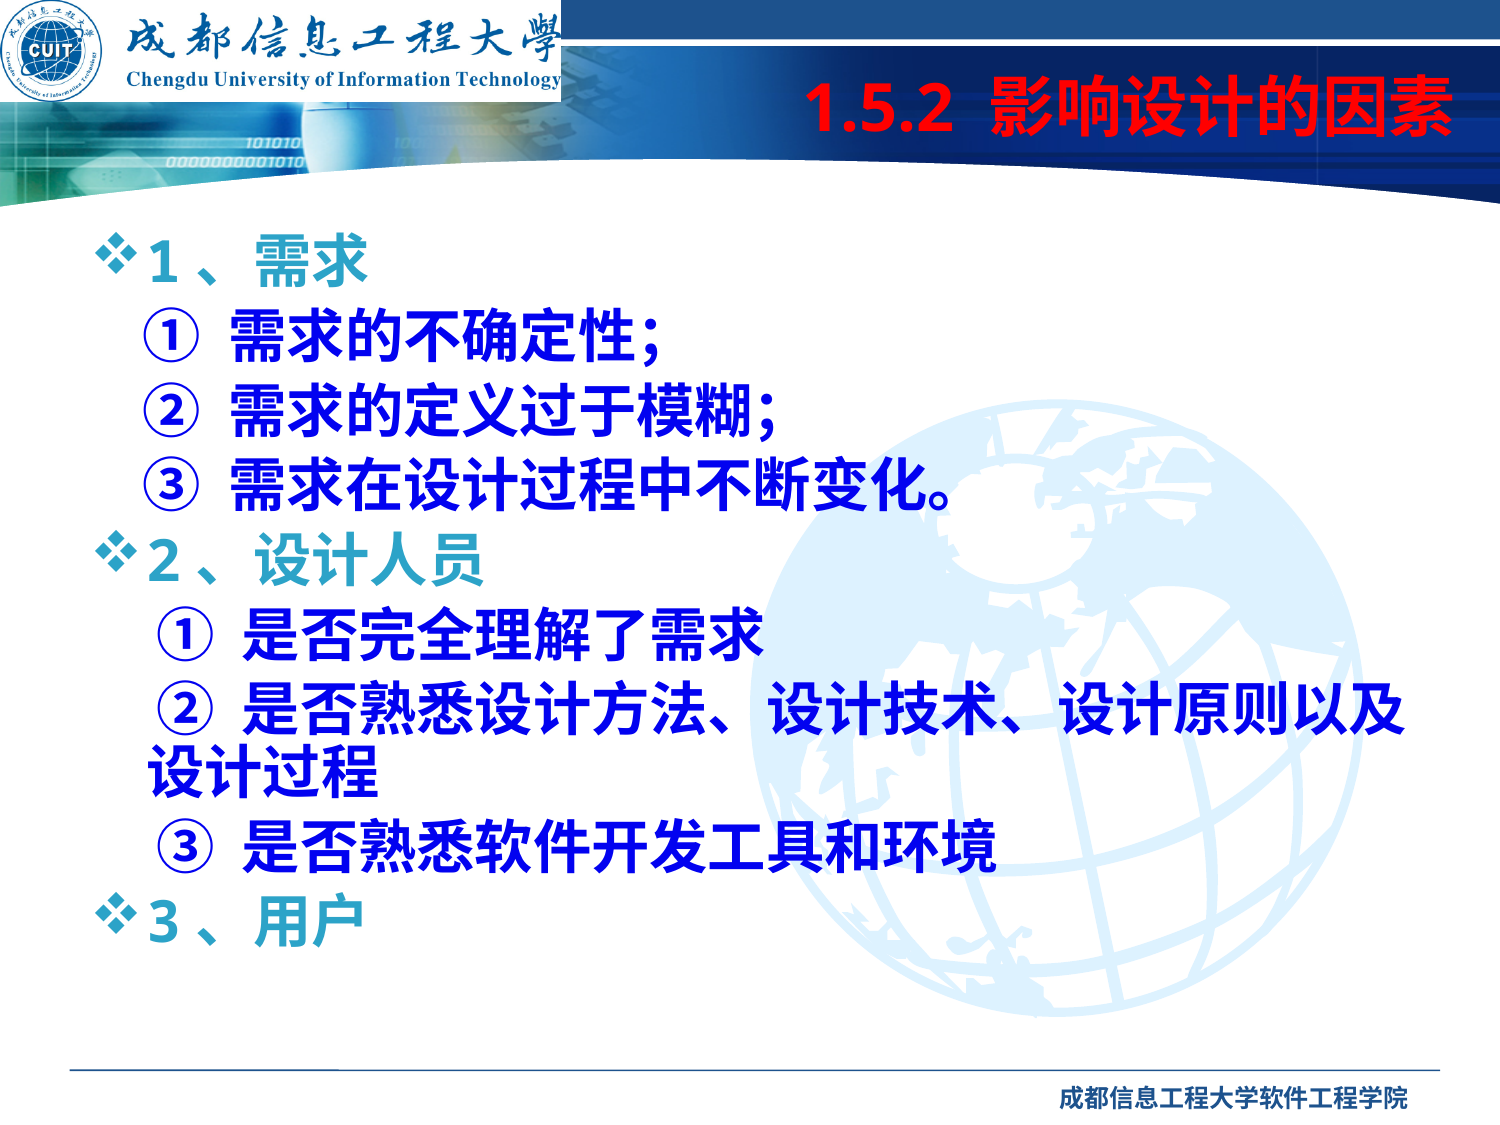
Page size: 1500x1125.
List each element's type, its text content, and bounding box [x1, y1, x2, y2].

title 1.5.2 影响设计的因素 [182, 54, 1471, 155]
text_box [749, 398, 1365, 1025]
list 1、需求 ① 需求的不确定性； ② 需求的定义过于模糊； ③ 需求在设计过程中不断变化。 2、设计人员 ① 是否完全理解了需求 ② 是否熟悉设计方法、设计技术、设计原则以及设计过程 ③ 是否熟悉软件开发工具和环境 3、用户 [74, 224, 1426, 1059]
picture [0, 0, 1500, 206]
